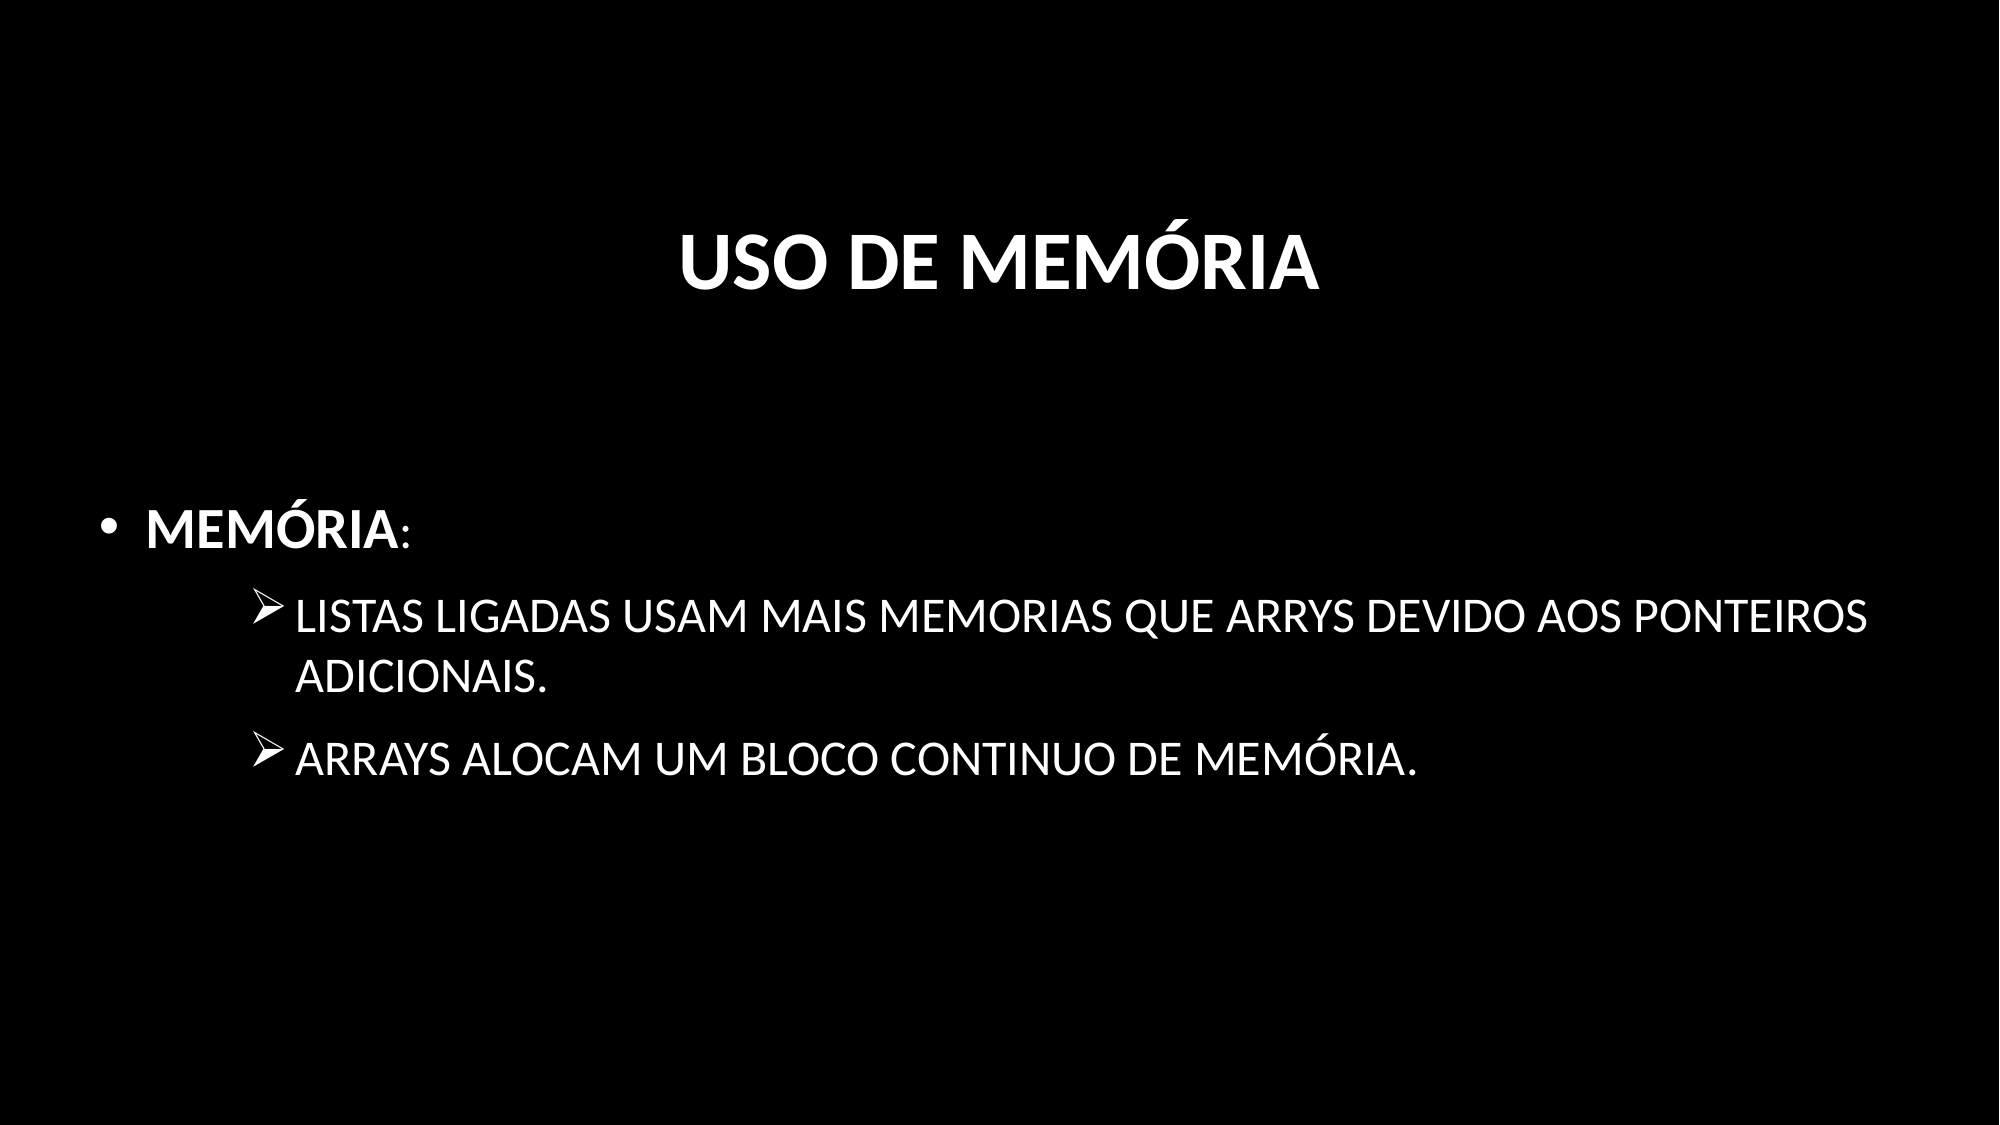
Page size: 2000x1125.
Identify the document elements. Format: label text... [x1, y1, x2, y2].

list MEMÓRIA: LISTAS LIGADAS USAM MAIS MEMORIAS QUE ARRYS DEVIDO AOS PONTEIROS ADICIONAIS. ARRAYS ALOCAM UM BLOCO CONTINUO DE MEMÓRIA. [84, 432, 1915, 946]
title USO DE MEMÓRIA [187, 99, 1812, 413]
